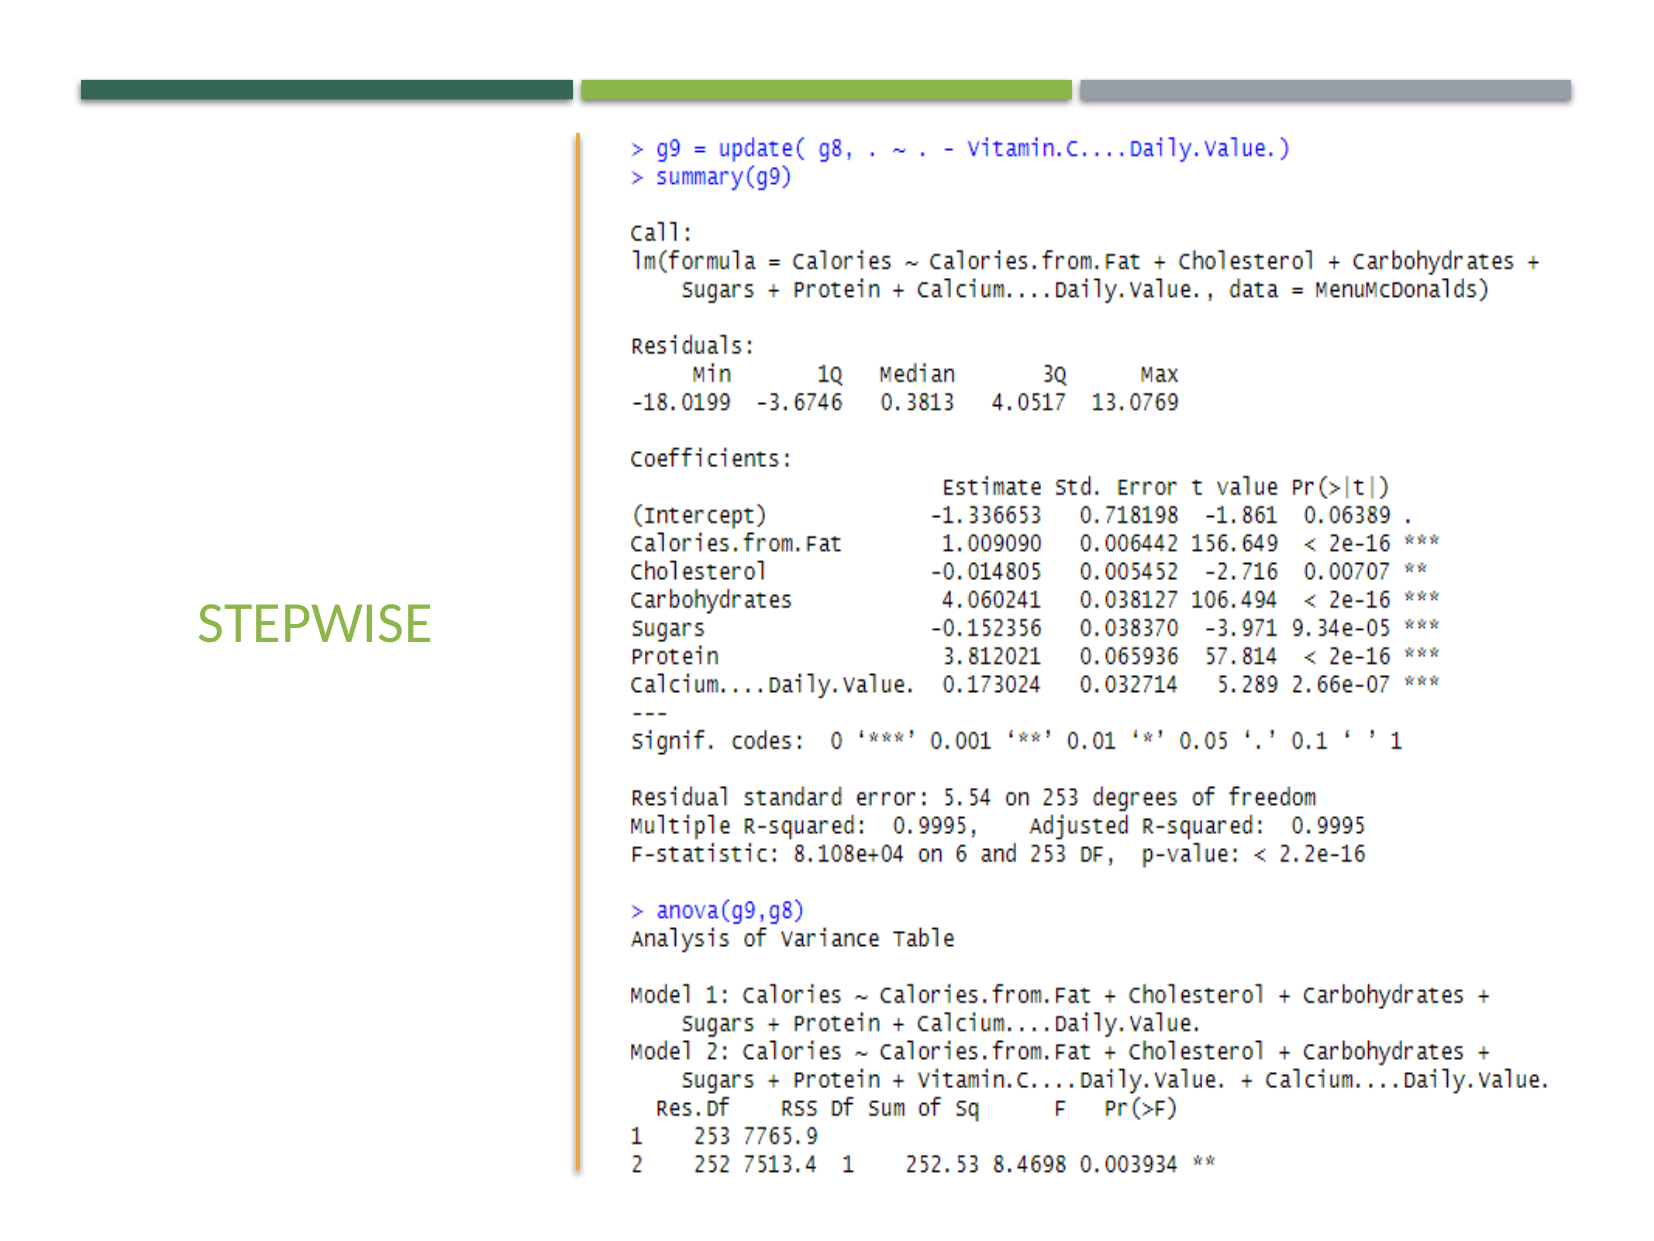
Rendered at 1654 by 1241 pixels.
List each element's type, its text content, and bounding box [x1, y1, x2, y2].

picture [630, 134, 1569, 1185]
text_box STEPWISE [183, 577, 467, 662]
